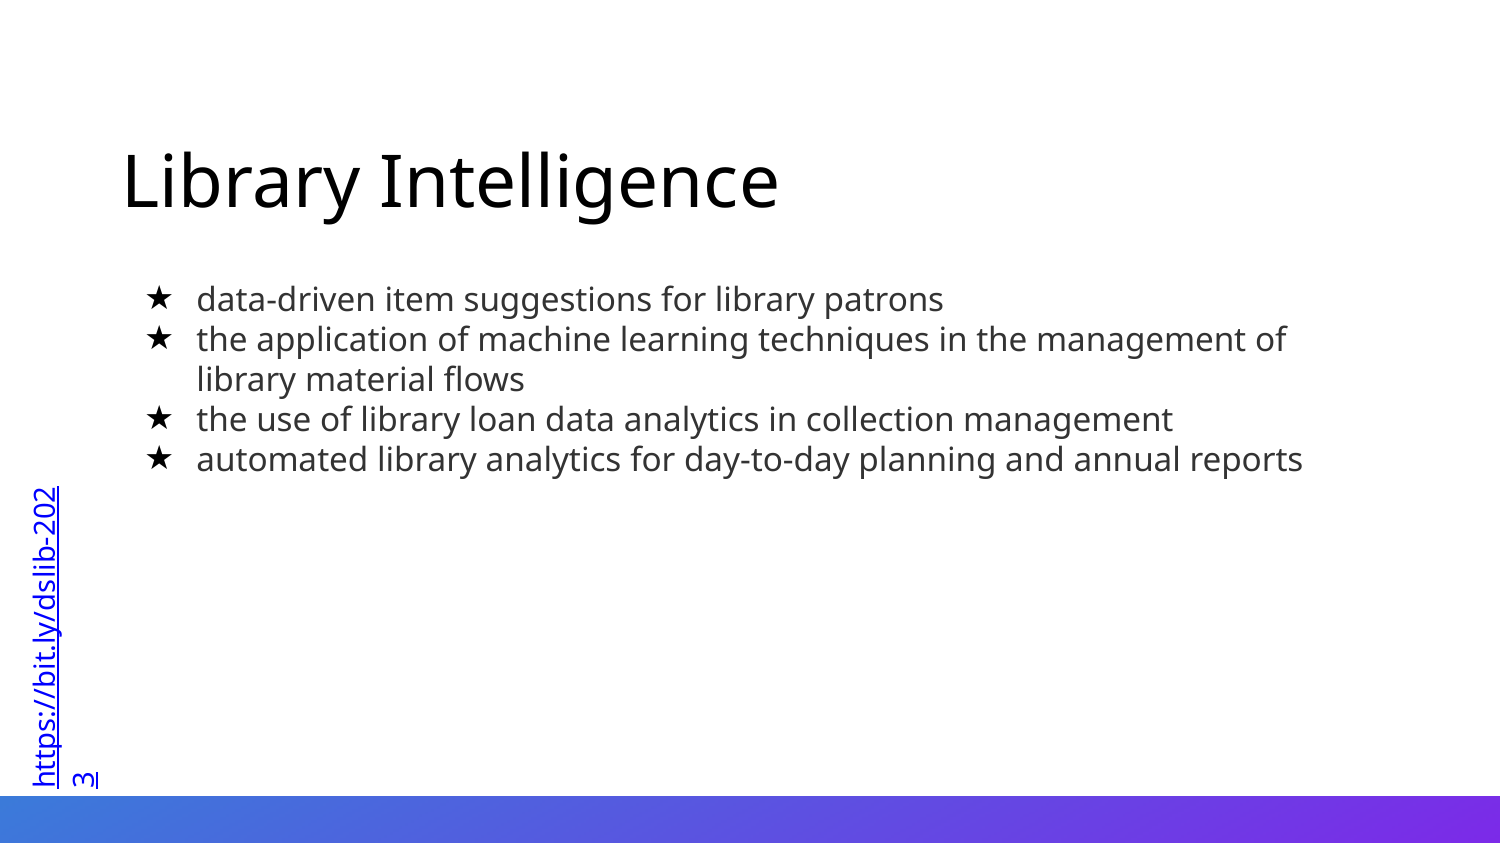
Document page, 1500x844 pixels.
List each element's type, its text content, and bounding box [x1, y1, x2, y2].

text_box https://bit.ly/dslib-2023 [0, 458, 81, 795]
text_box data-driven item suggestions for library patrons the application of machine learning techniques in the management of library material flows the use of library loan data analytics in collection management automated library analytics for day-to-day planning and annual reports [121, 278, 1338, 795]
text_box Library Intelligence [121, 117, 1219, 206]
picture [0, 796, 1500, 843]
